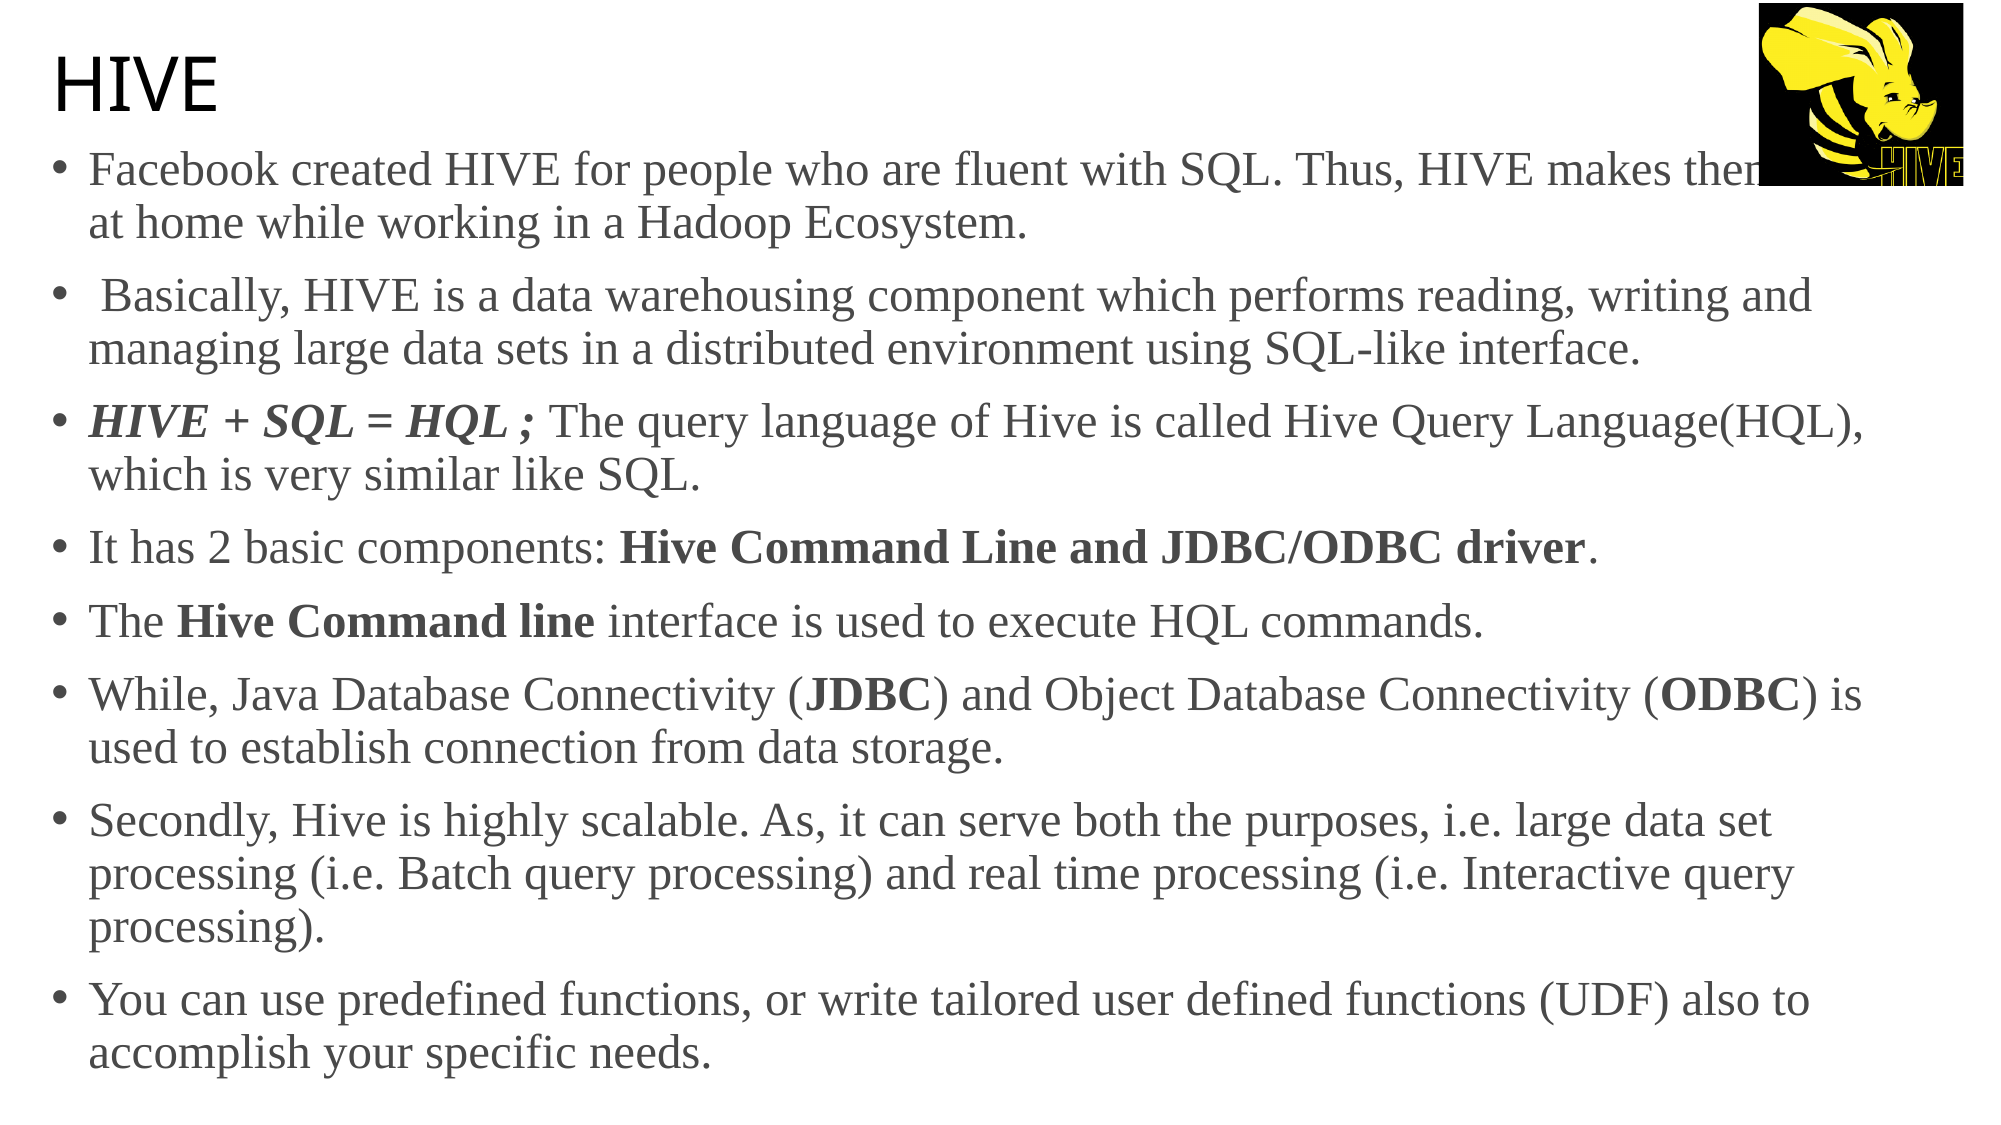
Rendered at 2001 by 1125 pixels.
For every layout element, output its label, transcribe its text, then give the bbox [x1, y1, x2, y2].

title HIVE [36, 37, 926, 135]
picture [1758, 3, 1964, 186]
list Facebook created HIVE for people who are fluent with SQL. Thus, HIVE makes them feel at home while working in a Hadoop Ecosystem. Basically, HIVE is a data warehousing component which performs reading, writing and managing large data sets in a distributed environment using SQL-like interface. HIVE + SQL = HQL ; The query language of Hive is called Hive Query Language(HQL), which is very similar like SQL. It has 2 basic components: Hive Command Line and JDBC/ODBC driver. The Hive Command line interface is used to execute HQL commands. While, Java Database Connectivity (JDBC) and Object Database Connectivity (ODBC) is used to establish connection from data storage. Secondly, Hive is highly scalable. As, it can serve both the purposes, i.e. large data set processing (i.e. Batch query processing) and real time processing (i.e. Interactive query processing). You can use predefined functions, or write tailored user defined functions (UDF) also to accomplish your specific needs. [36, 135, 1927, 1088]
